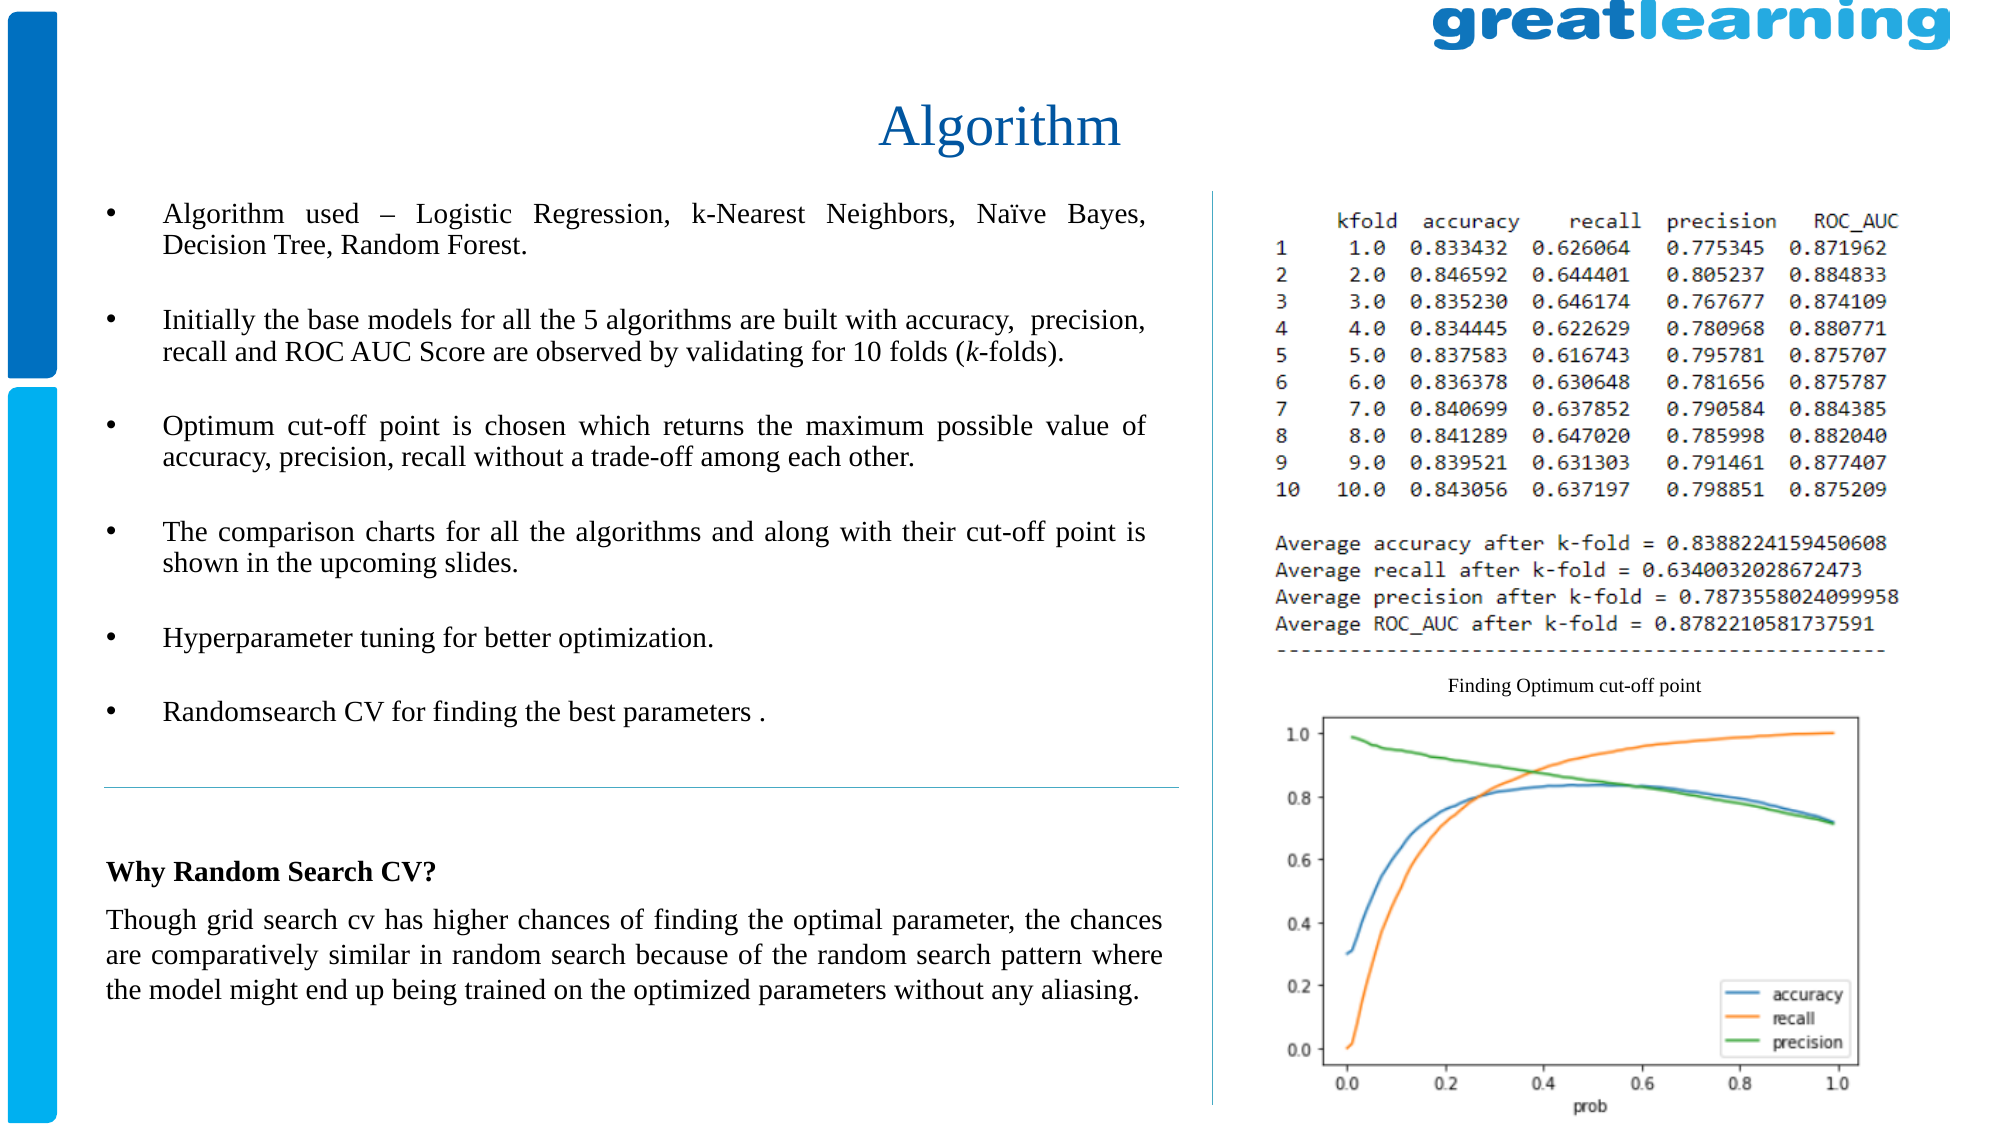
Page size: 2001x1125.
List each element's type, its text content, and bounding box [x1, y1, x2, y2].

picture [1272, 699, 1887, 1125]
text_box Finding Optimum cut-off point [1387, 671, 1763, 698]
text_box Algorithm [324, 75, 1675, 170]
picture [1433, 0, 1950, 50]
text_box Why Random Search CV? Though grid search cv has higher chances of finding the optimal parameter, the chances are comparatively similar in random search because of the random search pattern where the model might end up being trained on the optimized parameters without any aliasing. [91, 810, 1180, 1013]
picture [1272, 190, 1913, 663]
list Algorithm used – Logistic Regression, k-Nearest Neighbors, Naïve Bayes, Decision Tree, Random Forest. Initially the base models for all the 5 algorithms are built with accuracy, precision, recall and ROC AUC Score are observed by validating for 10 folds (k-folds). Optimum cut-off point is chosen which returns the maximum possible value of accuracy, precision, recall without a trade-off among each other. The comparison charts for all the algorithms and along with their cut-off point is shown in the upcoming slides. Hyperparameter tuning for better optimization. Randomsearch CV for finding the best parameters . [91, 190, 1163, 750]
